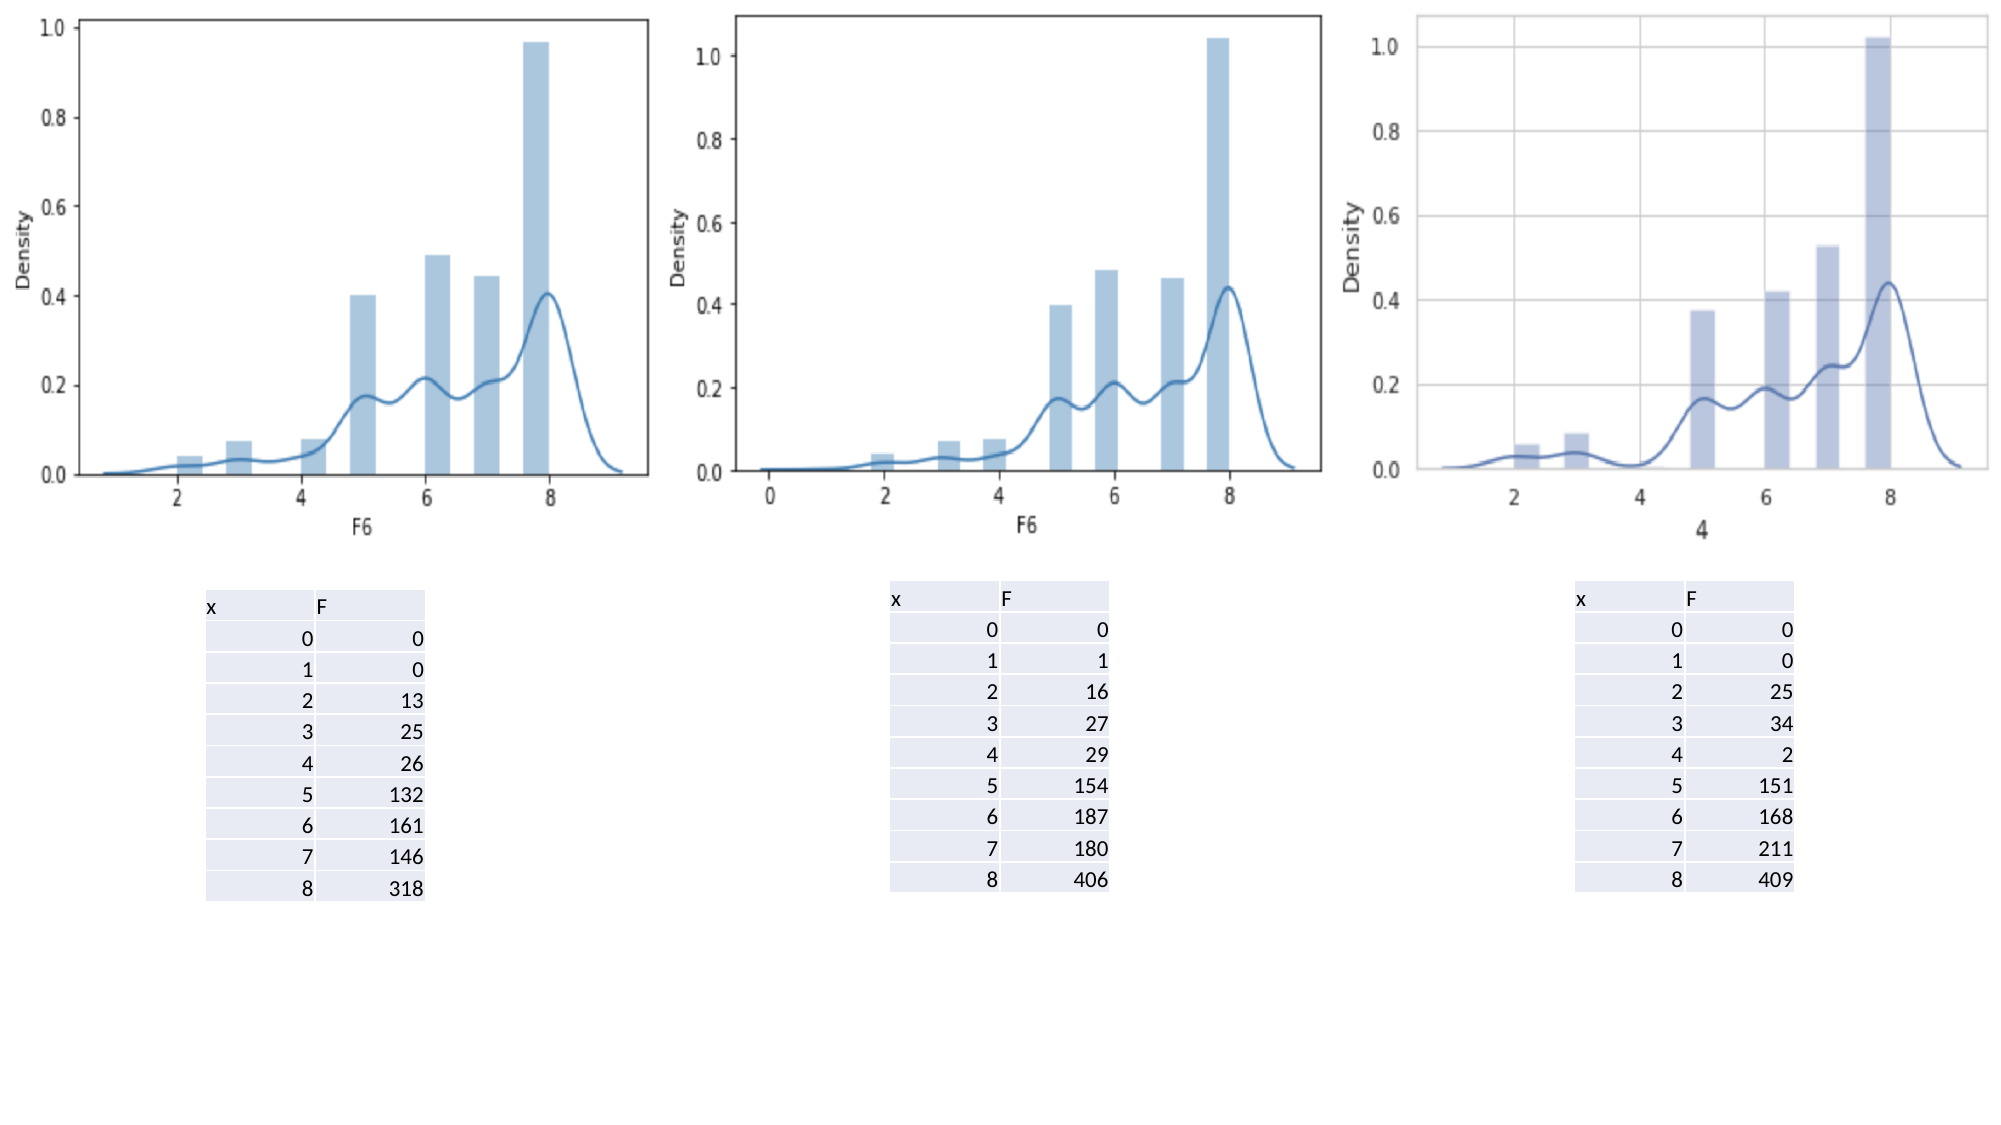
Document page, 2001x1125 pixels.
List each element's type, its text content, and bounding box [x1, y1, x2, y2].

table_cell 406 [1001, 863, 1109, 892]
table_header x [890, 581, 999, 611]
table_header F [1686, 581, 1794, 611]
table_cell 16 [1001, 675, 1109, 705]
table_cell 211 [1686, 831, 1794, 861]
picture [1331, 7, 2000, 558]
table_cell 8 [890, 863, 999, 892]
table_cell 4 [206, 746, 314, 776]
table_header x [1575, 581, 1684, 611]
table_cell 4 [1575, 738, 1684, 767]
table_cell 0 [890, 613, 999, 642]
table_cell 5 [890, 769, 999, 798]
table_header F [316, 590, 425, 620]
table_cell 8 [206, 871, 314, 901]
table_cell 151 [1686, 769, 1794, 798]
table_cell 409 [1686, 863, 1794, 892]
table_cell 0 [206, 621, 314, 651]
table_cell 0 [1686, 644, 1794, 673]
table_cell 2 [890, 675, 999, 705]
table_cell 3 [1575, 706, 1684, 736]
table_cell 5 [206, 778, 314, 807]
table_cell 34 [1686, 706, 1794, 736]
table_cell 7 [1575, 831, 1684, 861]
table_cell 7 [206, 840, 314, 870]
table_cell 1 [890, 644, 999, 673]
table_cell 1 [1001, 644, 1109, 673]
table_cell 318 [316, 871, 425, 901]
table_cell 27 [1001, 706, 1109, 736]
table_header F [1001, 581, 1109, 611]
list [657, 7, 1331, 548]
table_cell 29 [1001, 738, 1109, 767]
table_cell 6 [206, 809, 314, 838]
table_cell 26 [316, 746, 425, 776]
table_cell 25 [316, 715, 425, 745]
table_cell 4 [890, 738, 999, 767]
table_cell 8 [1575, 863, 1684, 892]
table_cell 168 [1686, 800, 1794, 830]
table_cell 2 [206, 684, 314, 713]
table_header x [206, 590, 314, 620]
table_cell 6 [890, 800, 999, 830]
table_cell 161 [316, 809, 425, 838]
table_cell 2 [1575, 675, 1684, 705]
table_cell 187 [1001, 800, 1109, 830]
table_cell 154 [1001, 769, 1109, 798]
table_cell 1 [1575, 644, 1684, 673]
table_cell 2 [1686, 738, 1794, 767]
table_cell 0 [1001, 613, 1109, 642]
table_cell 3 [890, 706, 999, 736]
table_cell 132 [316, 778, 425, 807]
table_cell 180 [1001, 831, 1109, 861]
table_cell 25 [1686, 675, 1794, 705]
table_cell 0 [1575, 613, 1684, 642]
table_cell 1 [206, 653, 314, 682]
table_cell 0 [1686, 613, 1794, 642]
table_cell 3 [206, 715, 314, 745]
picture [0, 7, 657, 548]
table_cell 5 [1575, 769, 1684, 798]
table_cell 0 [316, 621, 425, 651]
table_cell 13 [316, 684, 425, 713]
table_cell 6 [1575, 800, 1684, 830]
table_cell 0 [316, 653, 425, 682]
table_cell 7 [890, 831, 999, 861]
table_cell 146 [316, 840, 425, 870]
